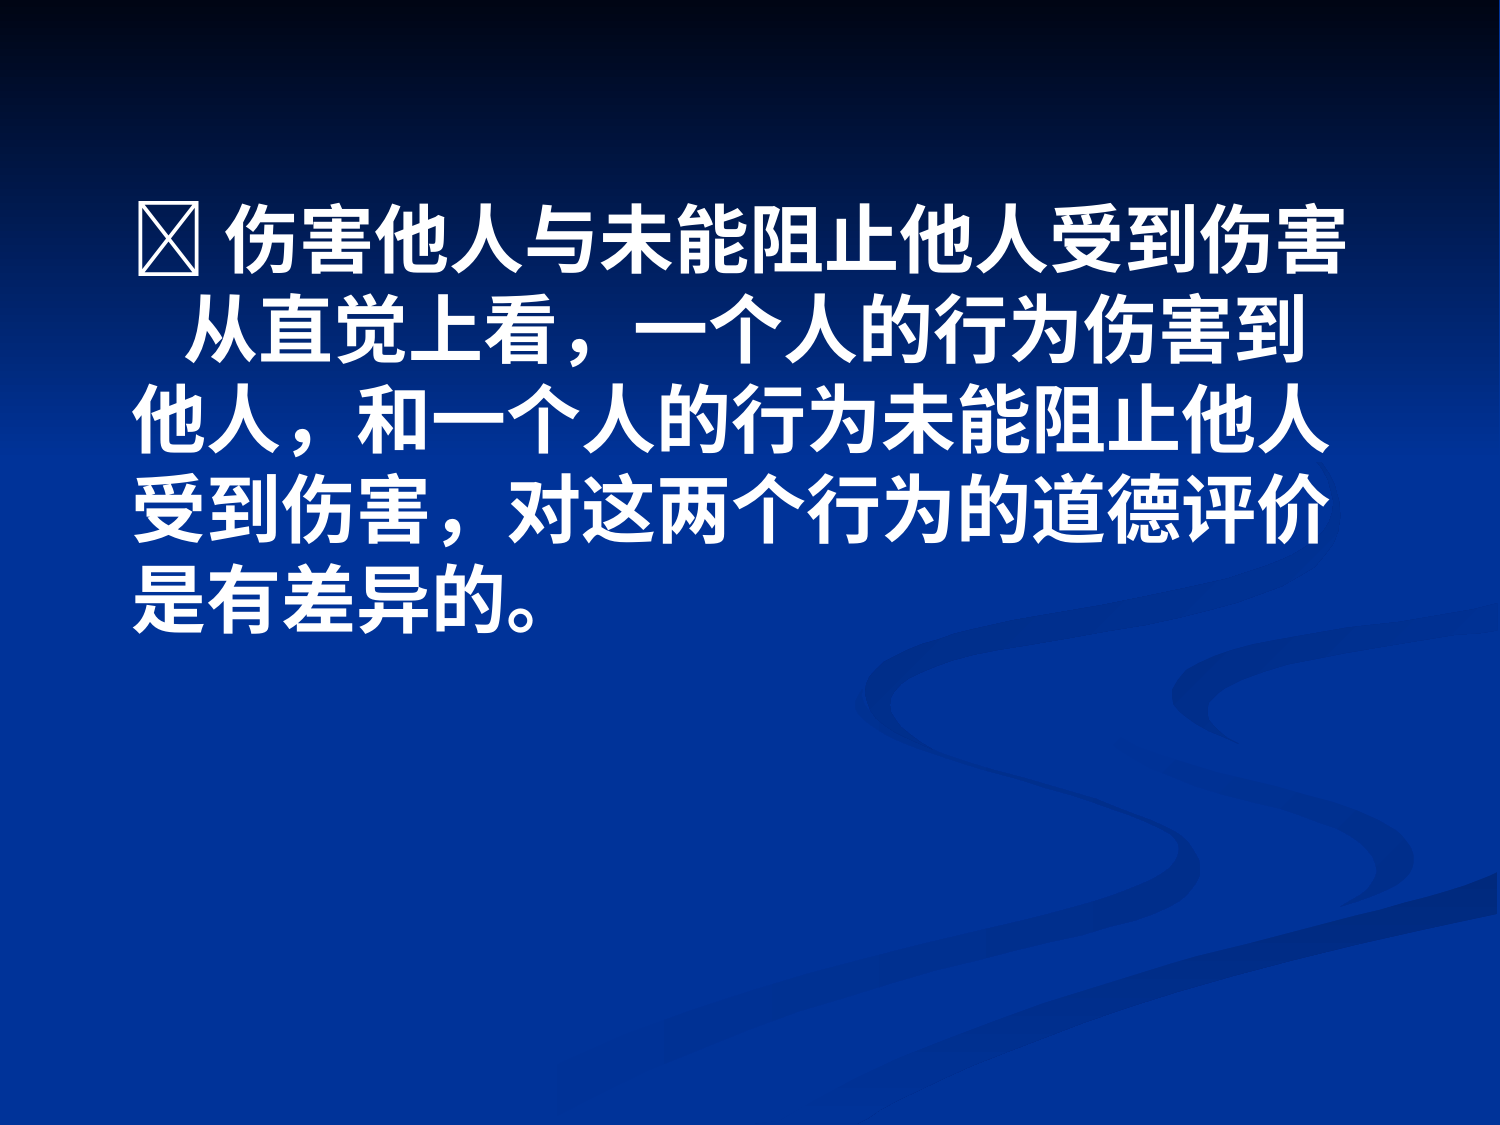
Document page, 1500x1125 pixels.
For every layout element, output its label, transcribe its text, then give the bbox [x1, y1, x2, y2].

text_box 伤害他人与未能阻止他人受到伤害 从直觉上看，一个人的行为伤害到他人，和一个人的行为未能阻止他人受到伤害，对这两个行为的道德评价是有差异的。 [117, 105, 1380, 651]
